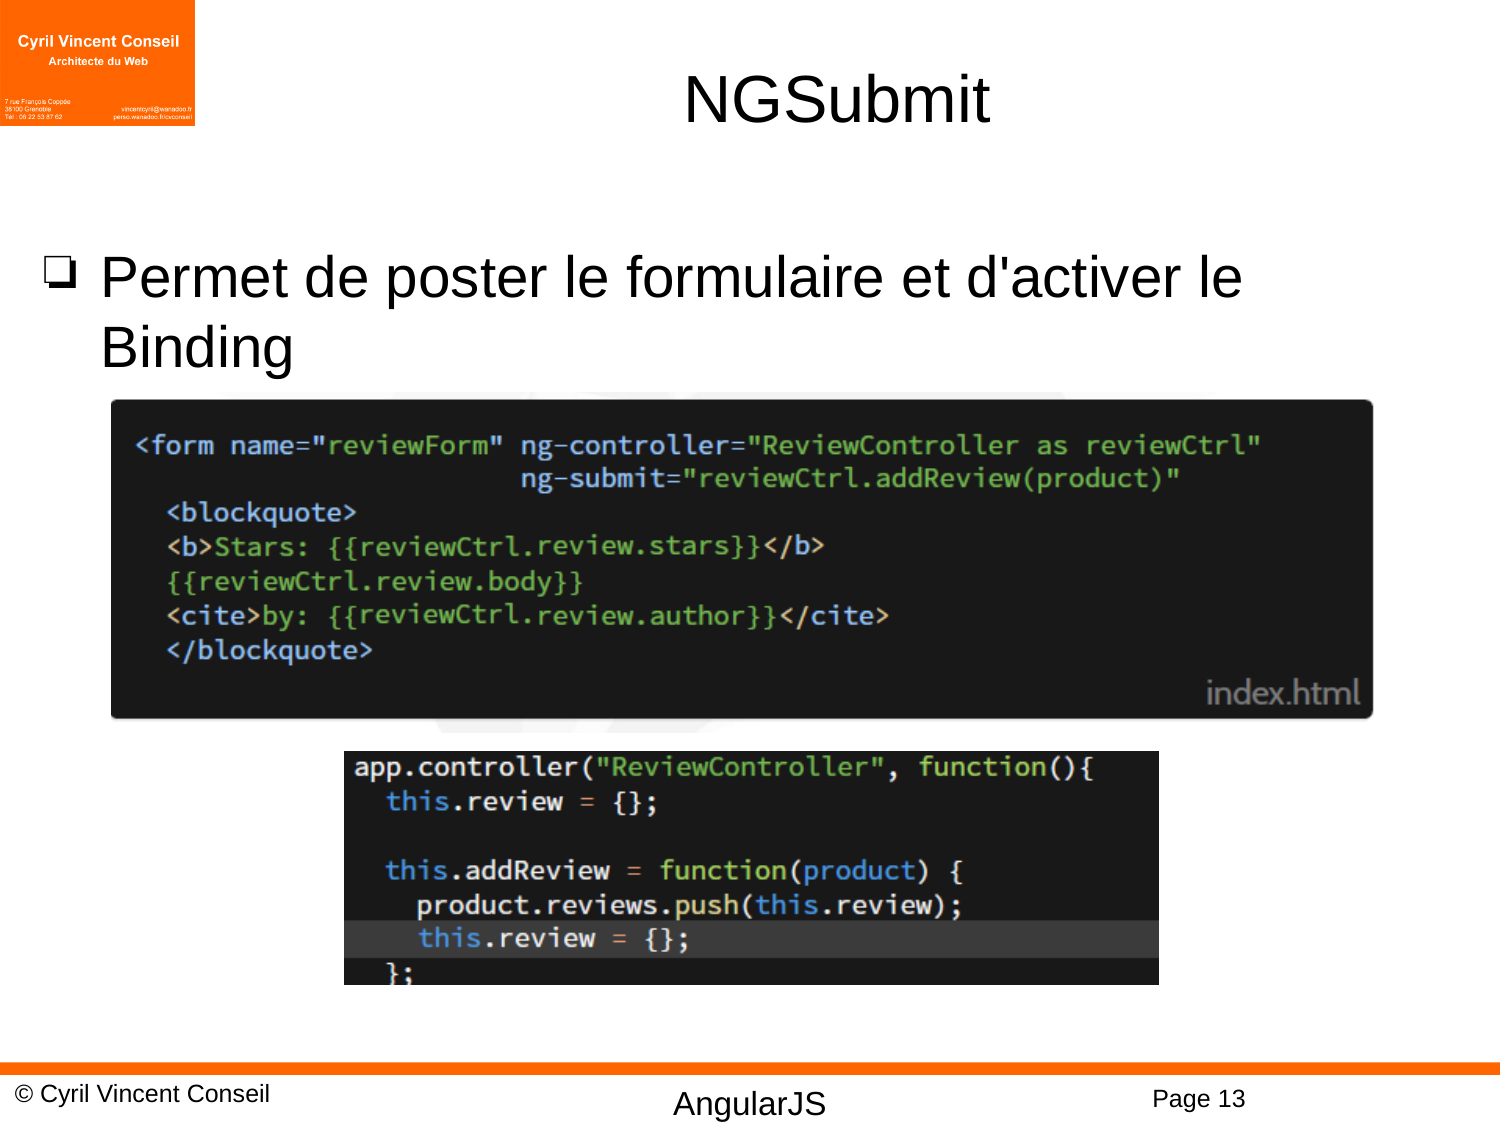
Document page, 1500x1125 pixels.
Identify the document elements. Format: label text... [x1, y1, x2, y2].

list Permet de poster le formulaire et d'activer le Binding [29, 231, 1468, 1059]
title NGSubmit [194, 2, 1480, 190]
picture [344, 751, 1160, 985]
picture [111, 391, 1389, 733]
picture [0, 0, 195, 126]
